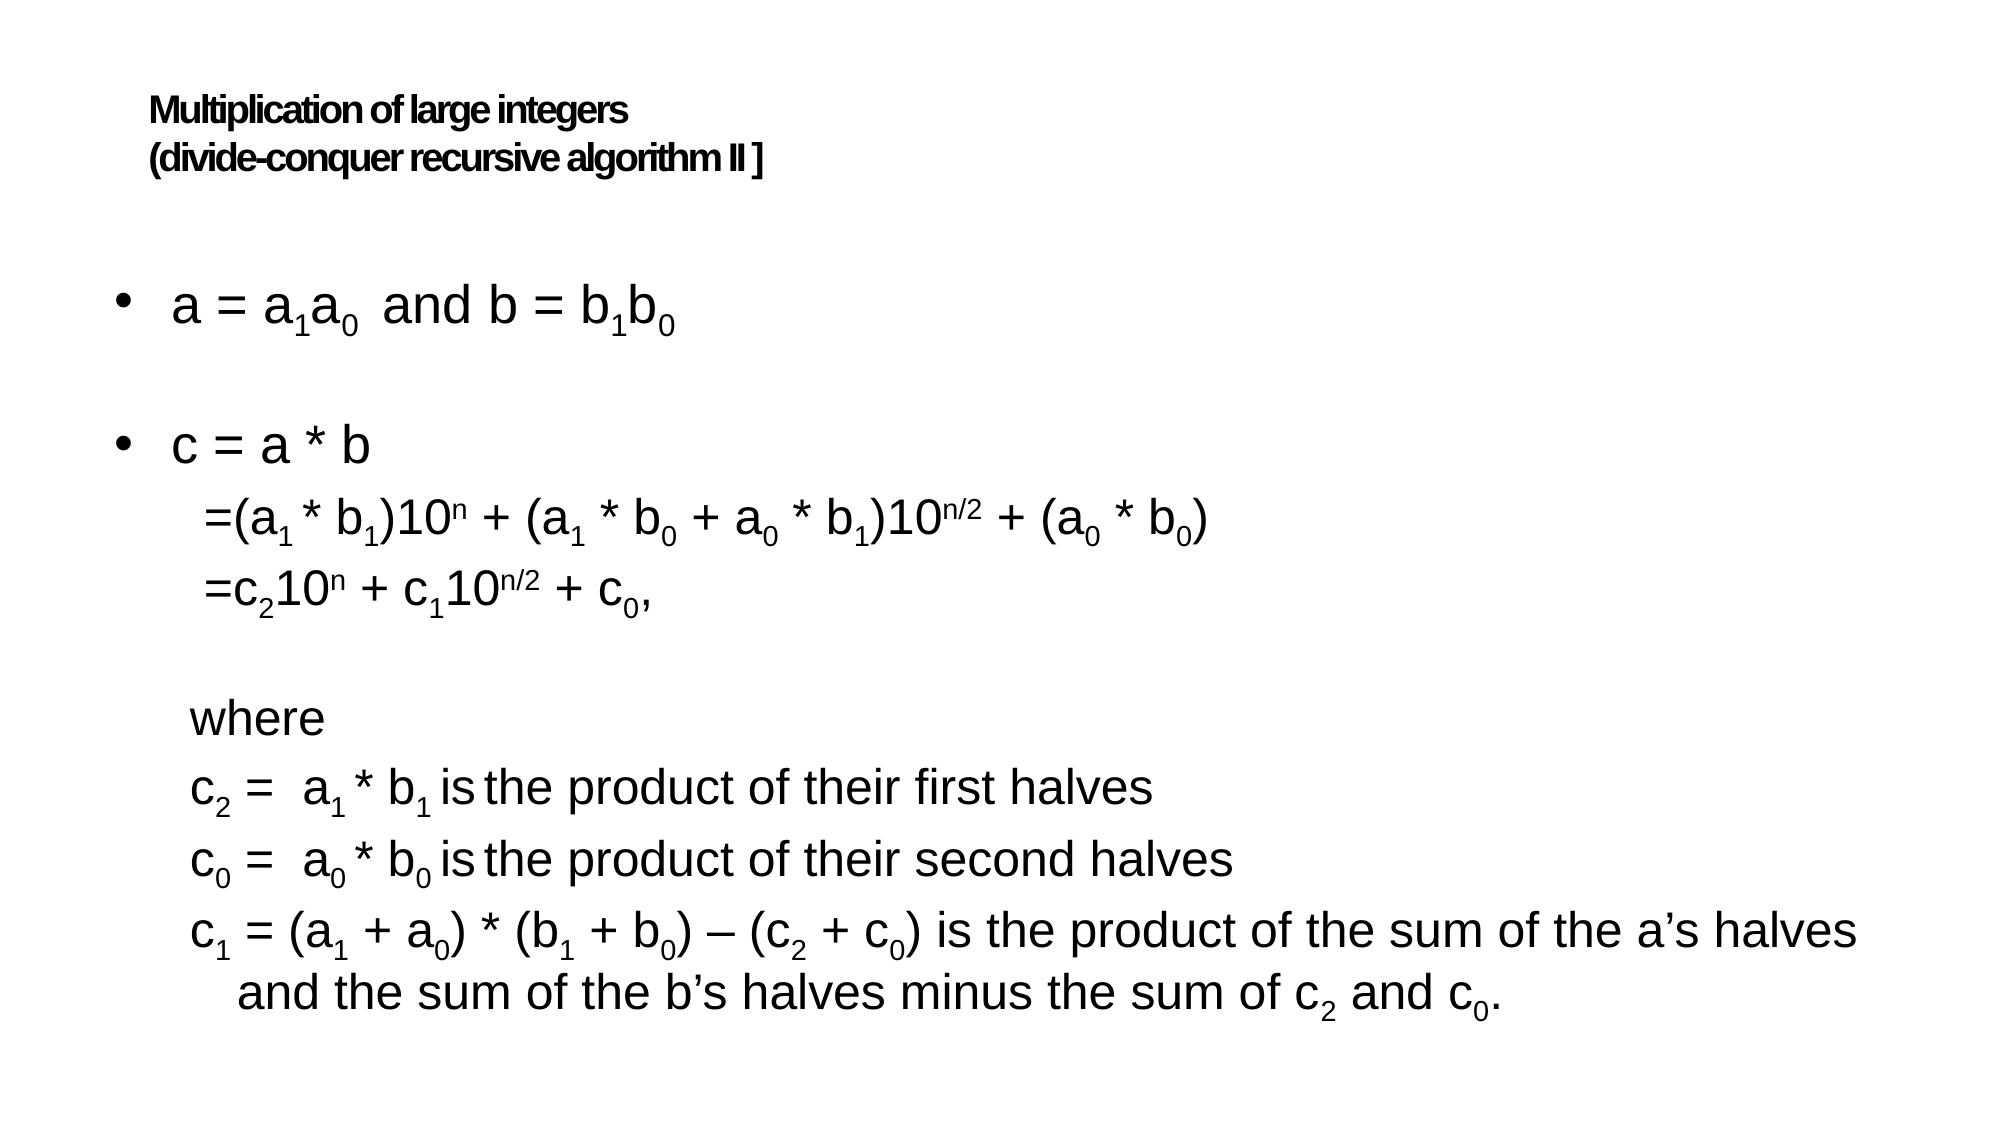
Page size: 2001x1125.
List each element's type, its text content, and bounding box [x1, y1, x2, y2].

title Multiplication of large integers (divide-conquer recursive algorithm II ] [133, 75, 1794, 188]
list a = a1a0 and b = b1b0 c = a * b =(a1 * b1)10n + (a1 * b0 + a0 * b1)10n/2 + (a0 * b0) =c210n + c110n/2 + c0, where c2 = a1 * b1 is the product of their first halves c0 = a0 * b0 is the product of their second halves c1 = (a1 + a0) * (b1 + b0) – (c2 + c0) is the product of the sum of the a’s halves and the sum of the b’s halves minus the sum of c2 and c0. [99, 262, 1900, 1005]
